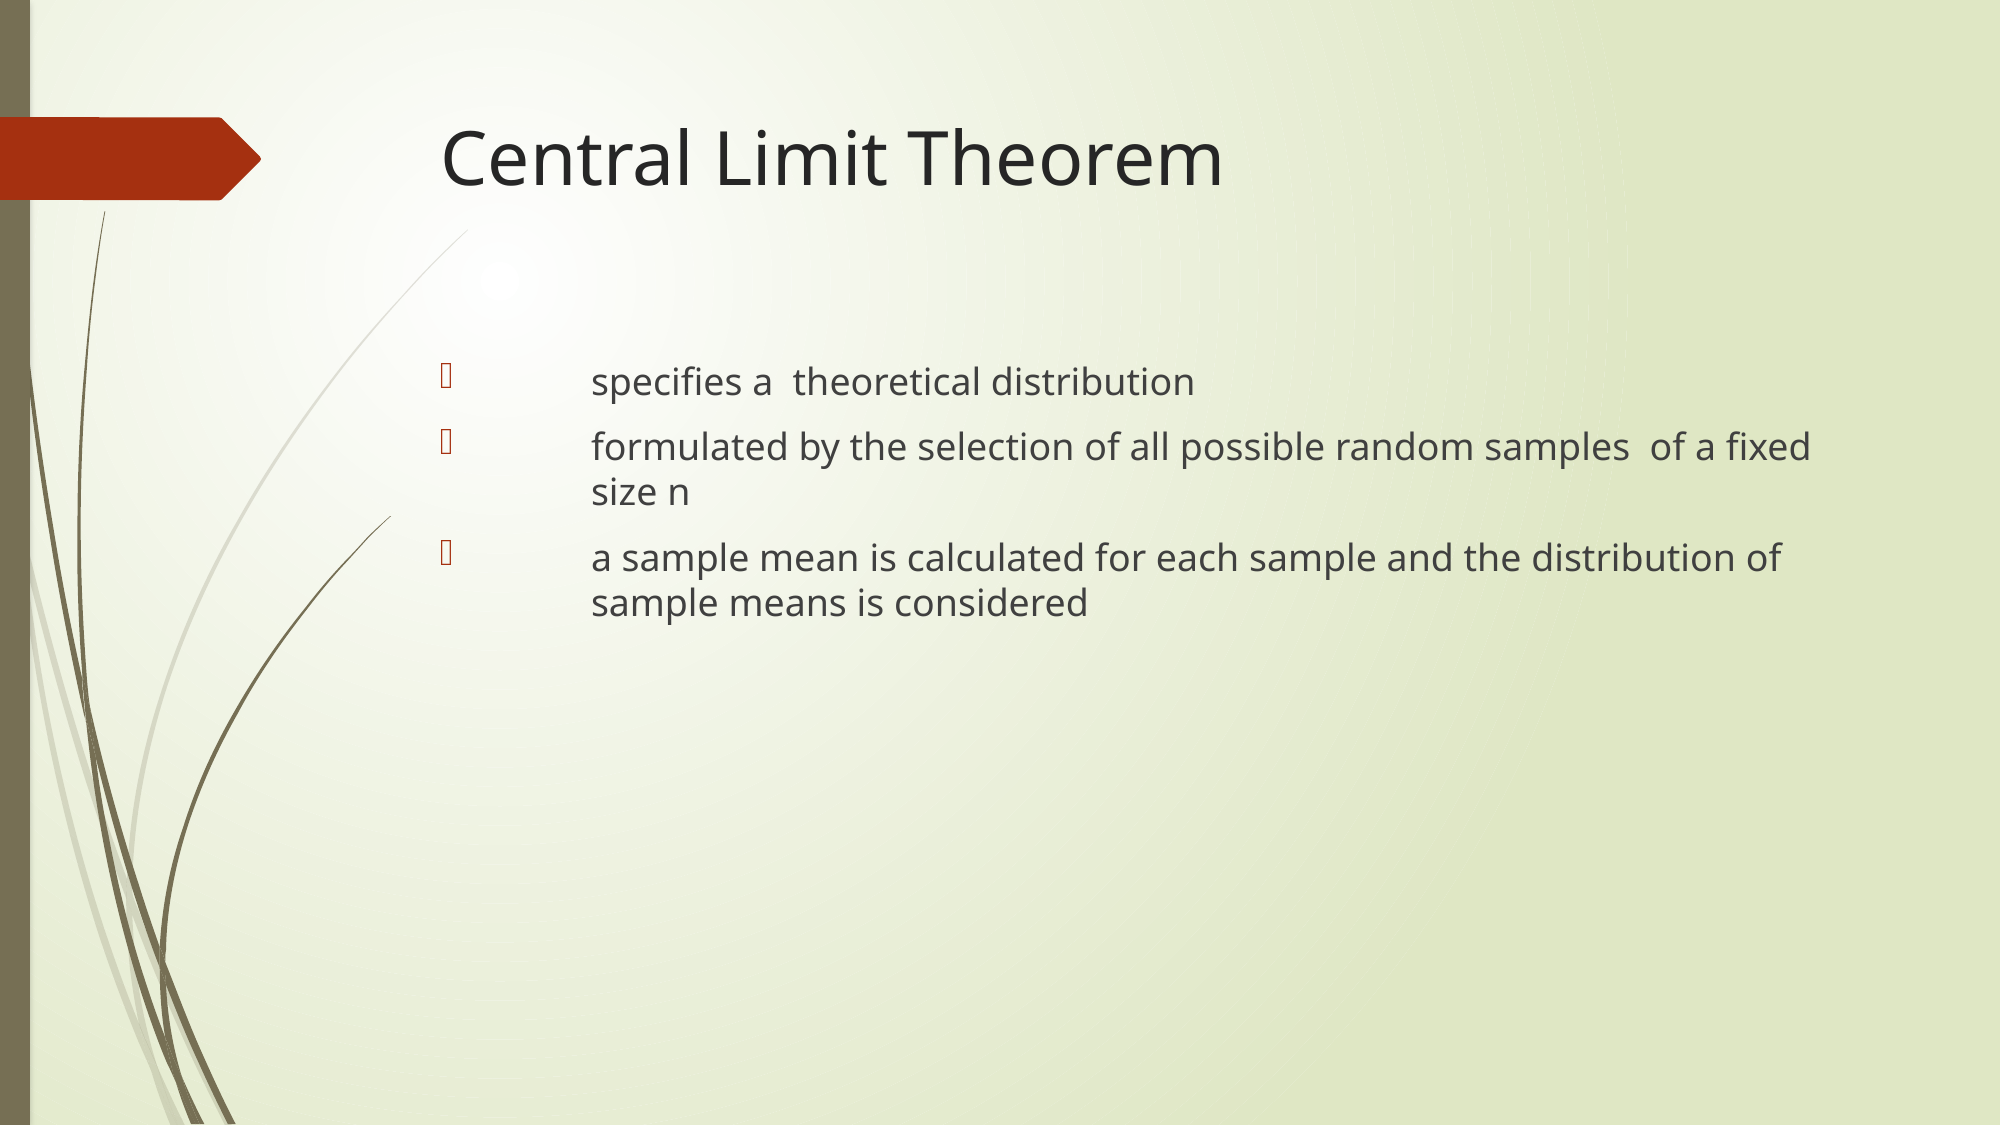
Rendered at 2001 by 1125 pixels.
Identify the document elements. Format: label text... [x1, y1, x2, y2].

title Central Limit Theorem [425, 102, 1888, 313]
list specifies a theoretical distribution formulated by the selection of all possible random samples of a fixed size n a sample mean is calculated for each sample and the distribution of sample means is considered [424, 350, 1888, 970]
